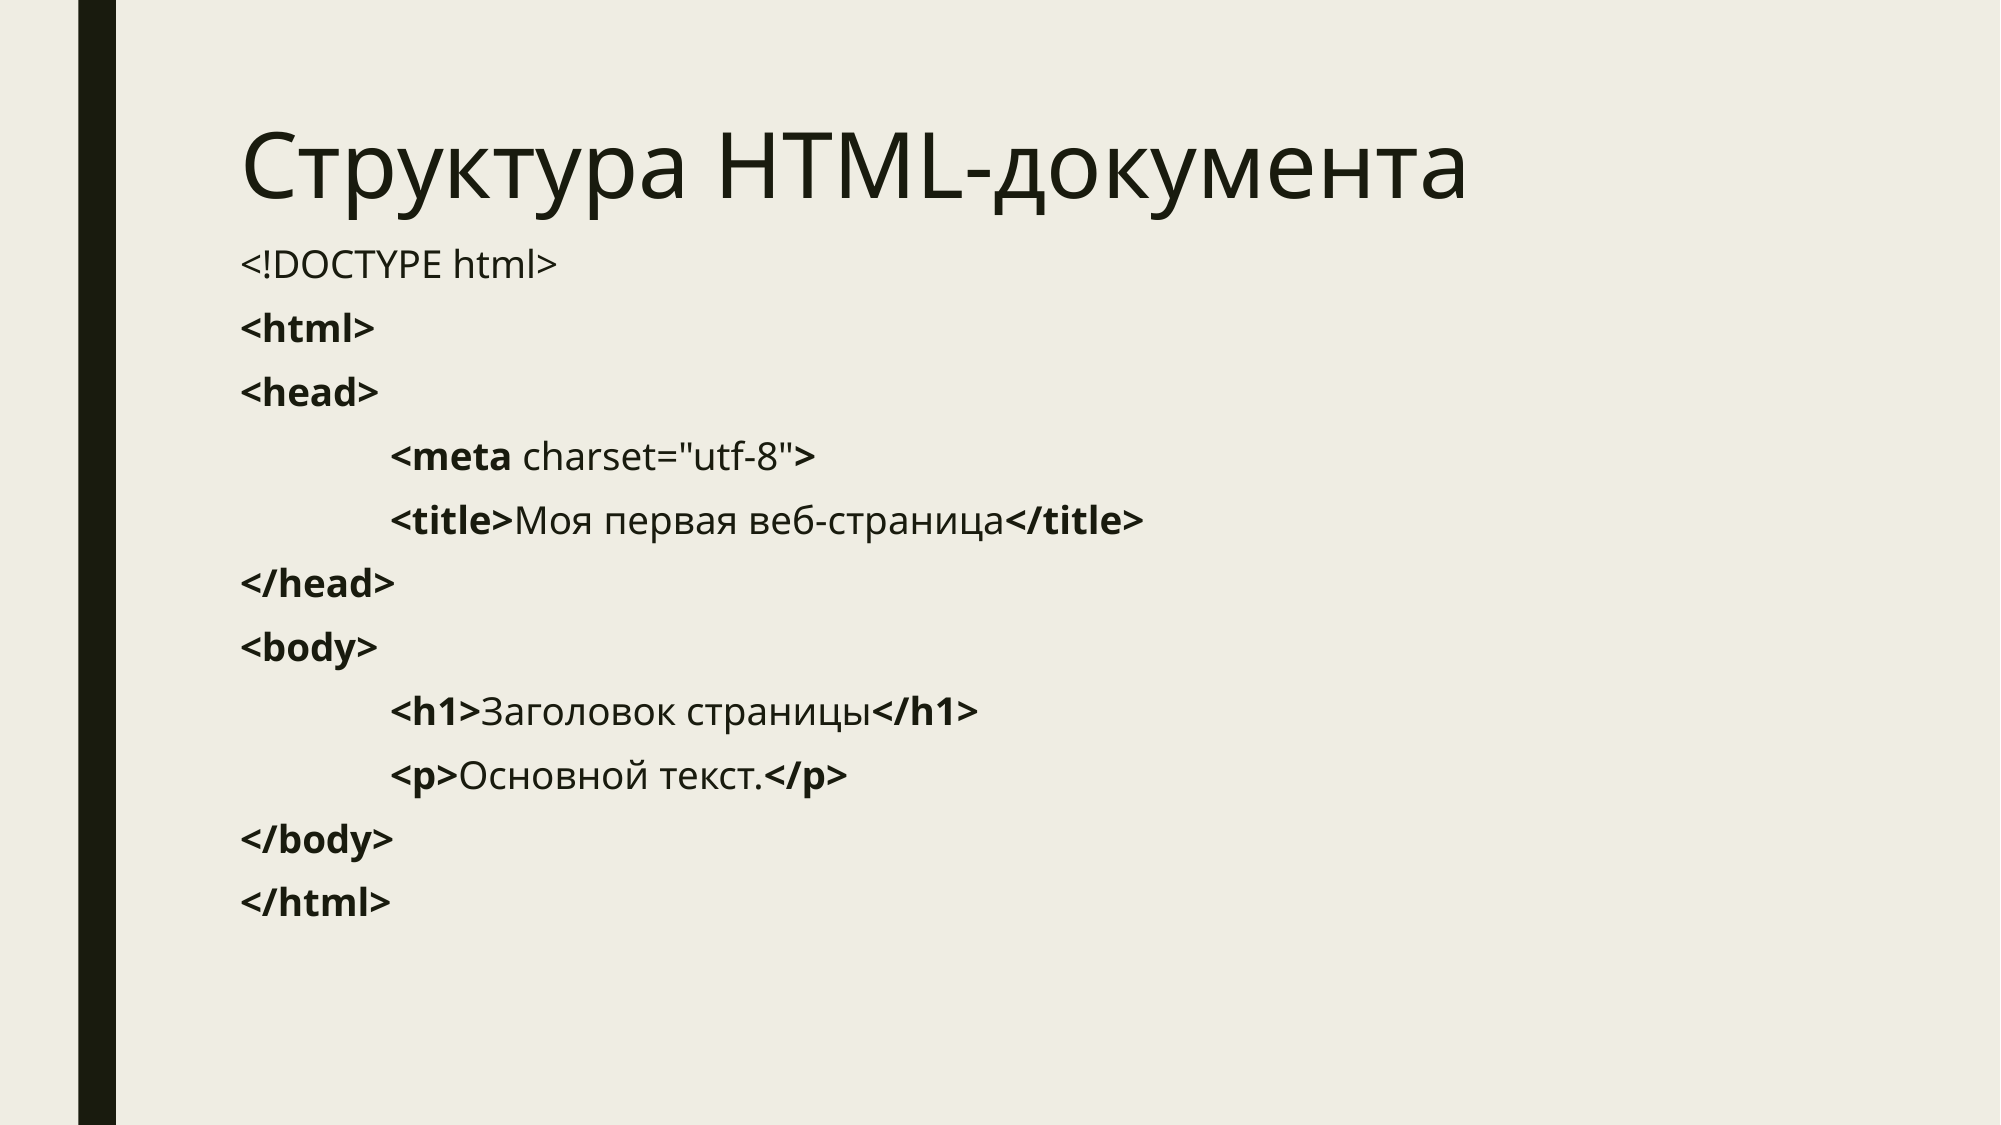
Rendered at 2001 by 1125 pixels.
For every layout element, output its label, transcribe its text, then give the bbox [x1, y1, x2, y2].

title Структура HTML-документа [225, 112, 1800, 240]
list <!DOCTYPE html> <html> <head> <meta charset="utf-8"> <title>Моя первая веб-страница</title> </head> <body> <h1>Заголовок страницы</h1> <p>Основной текст.</p> </body> </html> [225, 240, 1800, 963]
